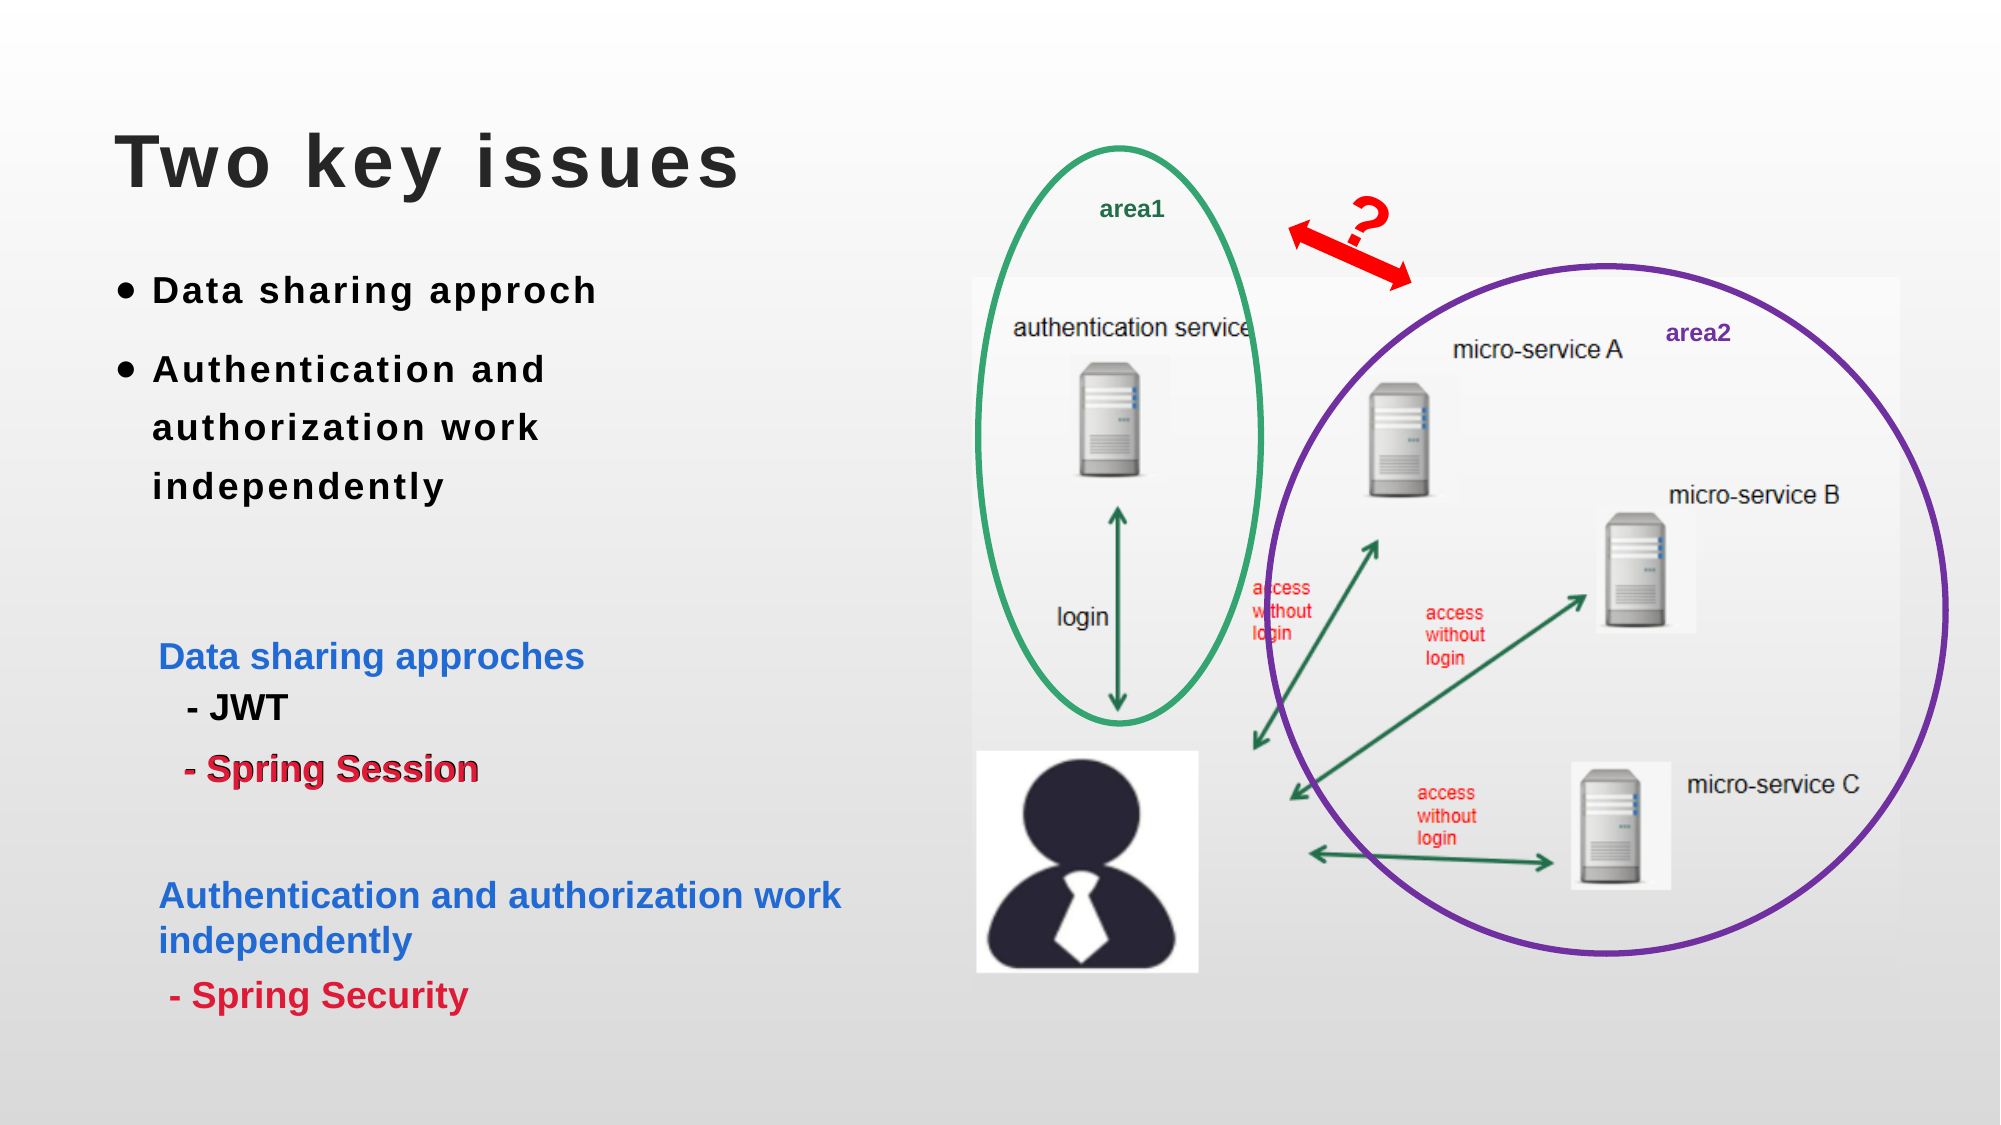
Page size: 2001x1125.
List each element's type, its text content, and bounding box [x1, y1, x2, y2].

title Two key issues [99, 99, 1900, 216]
text_box - Spring Session [158, 737, 560, 797]
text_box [978, 148, 1261, 724]
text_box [1267, 266, 1946, 954]
text_box Authentication and authorization work independently [143, 863, 972, 969]
text_box - Spring Security [143, 964, 563, 1069]
picture [972, 277, 1900, 992]
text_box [1283, 166, 1416, 273]
list Data sharing approch Authentication and authorization work independently [99, 244, 827, 581]
text_box - JWT [161, 675, 972, 736]
text_box Data sharing approches [143, 624, 972, 685]
